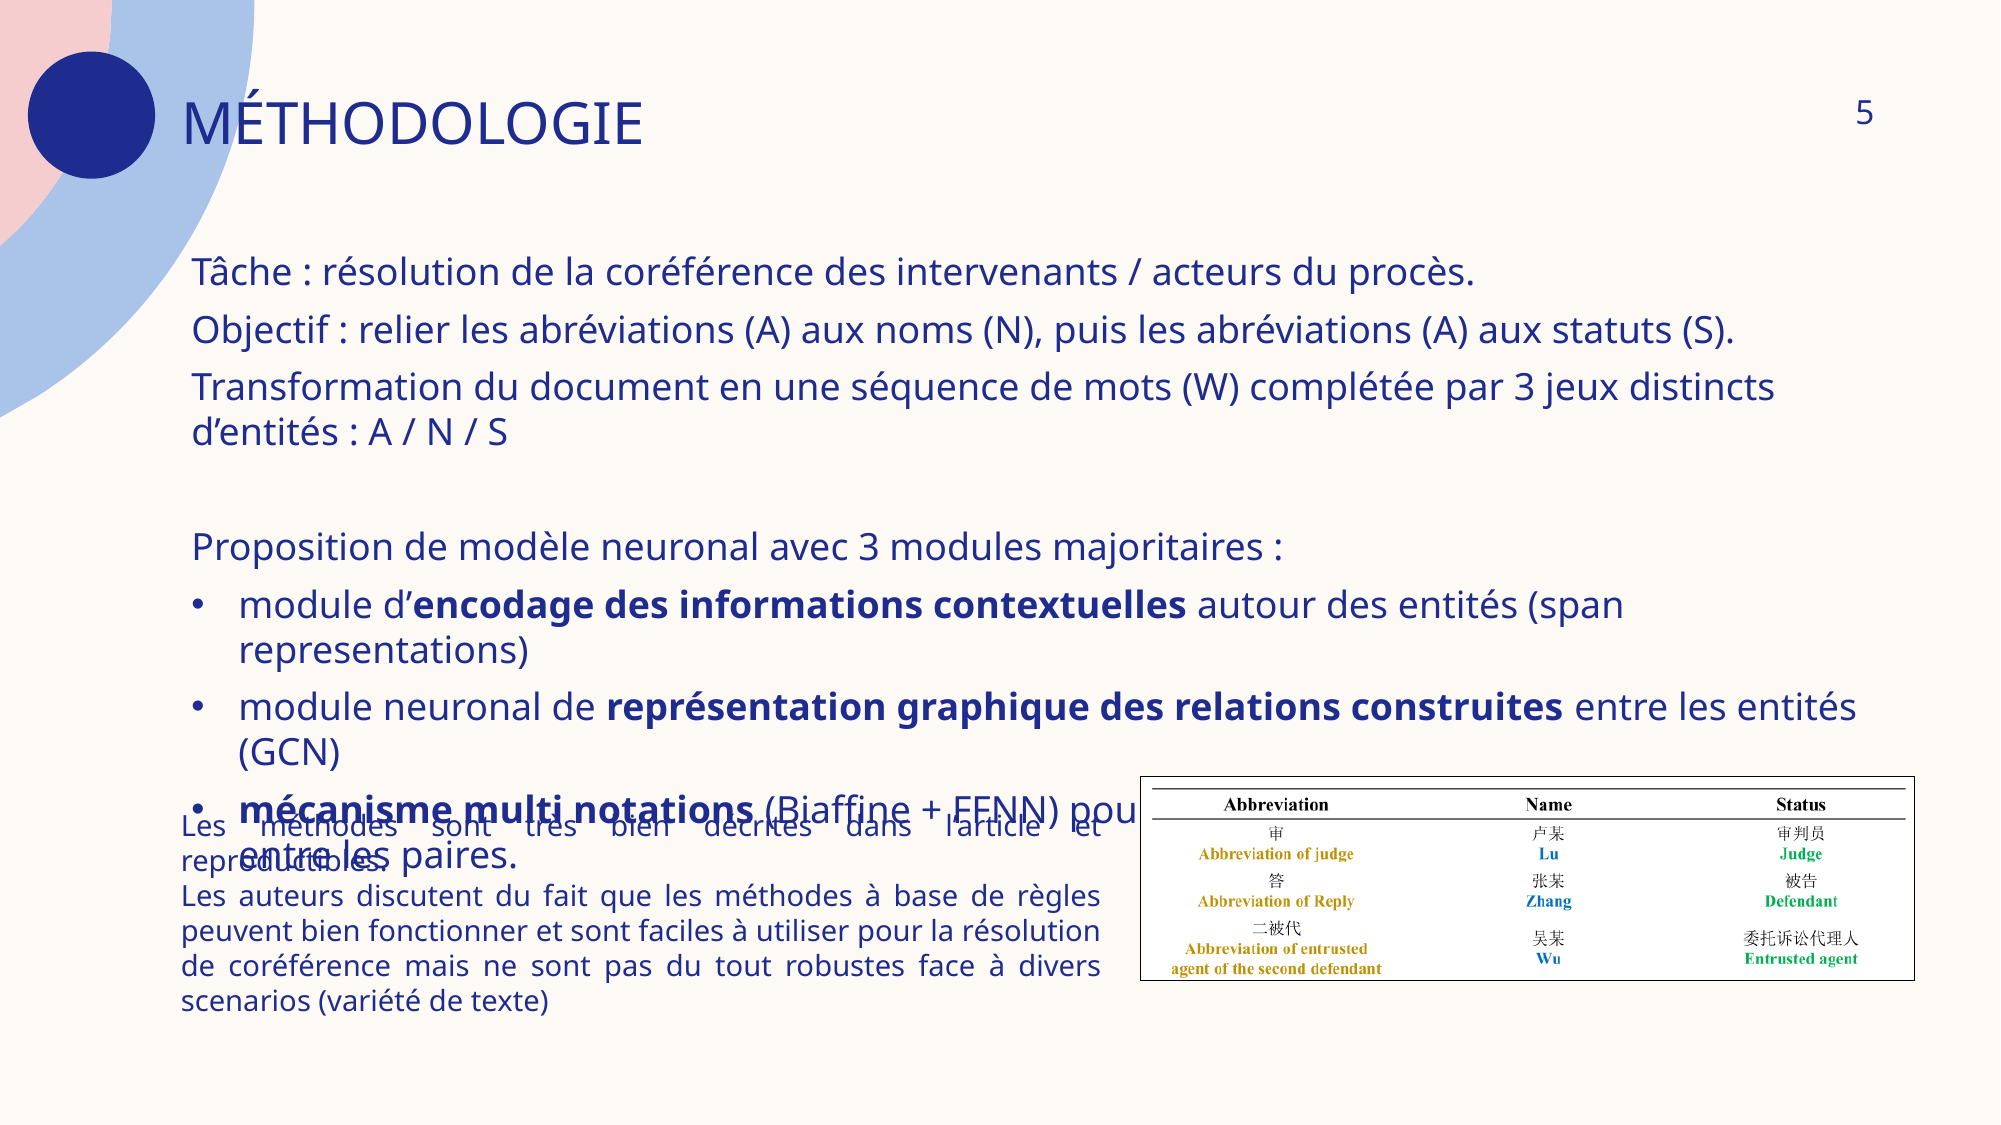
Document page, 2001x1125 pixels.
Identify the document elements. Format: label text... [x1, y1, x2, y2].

text_box Les méthodes sont très bien décrites dans l’article et reproductibles. Les auteurs discutent du fait que les méthodes à base de règles peuvent bien fonctionner et sont faciles à utiliser pour la résolution de coréférence mais ne sont pas du tout robustes face à divers scenarios (variété de texte) [166, 799, 1117, 1025]
picture [1140, 776, 1915, 981]
list Tâche : résolution de la coréférence des intervenants / acteurs du procès. Objectif : relier les abréviations (A) aux noms (N), puis les abréviations (A) aux statuts (S). Transformation du document en une séquence de mots (W) complétée par 3 jeux distincts d’entités : A / N / S Proposition de modèle neuronal avec 3 modules majoritaires : module d’encodage des informations contextuelles autour des entités (span representations) module neuronal de représentation graphique des relations construites entre les entités (GCN) mécanisme multi notations (Biaffine + FFNN) pour déterminer les scores de coréférence entre les paires. [176, 248, 1933, 755]
title Méthodologie [166, 75, 1020, 168]
slide_number 5 [1699, 75, 1875, 153]
